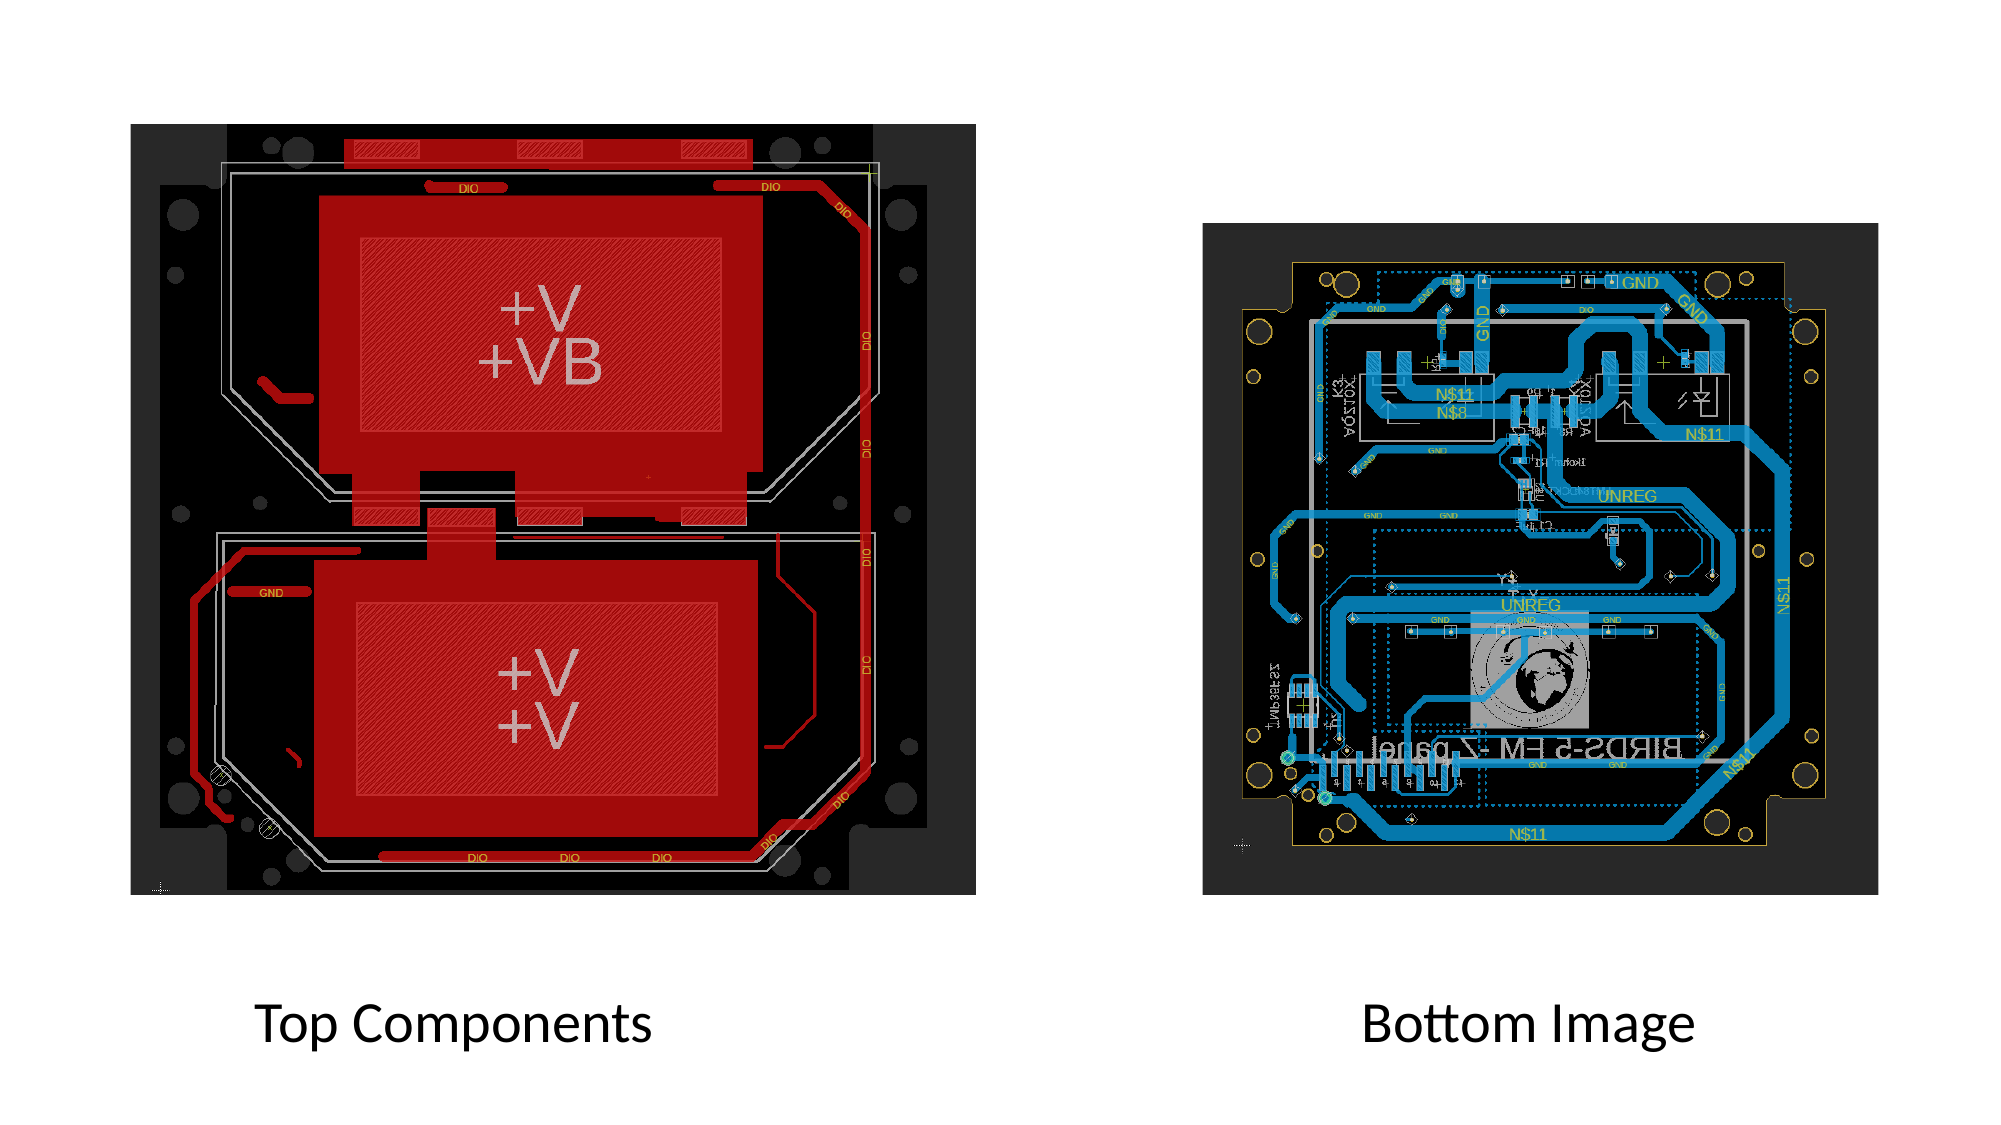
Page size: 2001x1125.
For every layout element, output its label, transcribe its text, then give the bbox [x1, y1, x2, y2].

text_box Bottom Image [1346, 976, 1712, 1062]
picture [130, 124, 976, 895]
picture [1202, 223, 1879, 895]
text_box Top Components [239, 976, 669, 1062]
